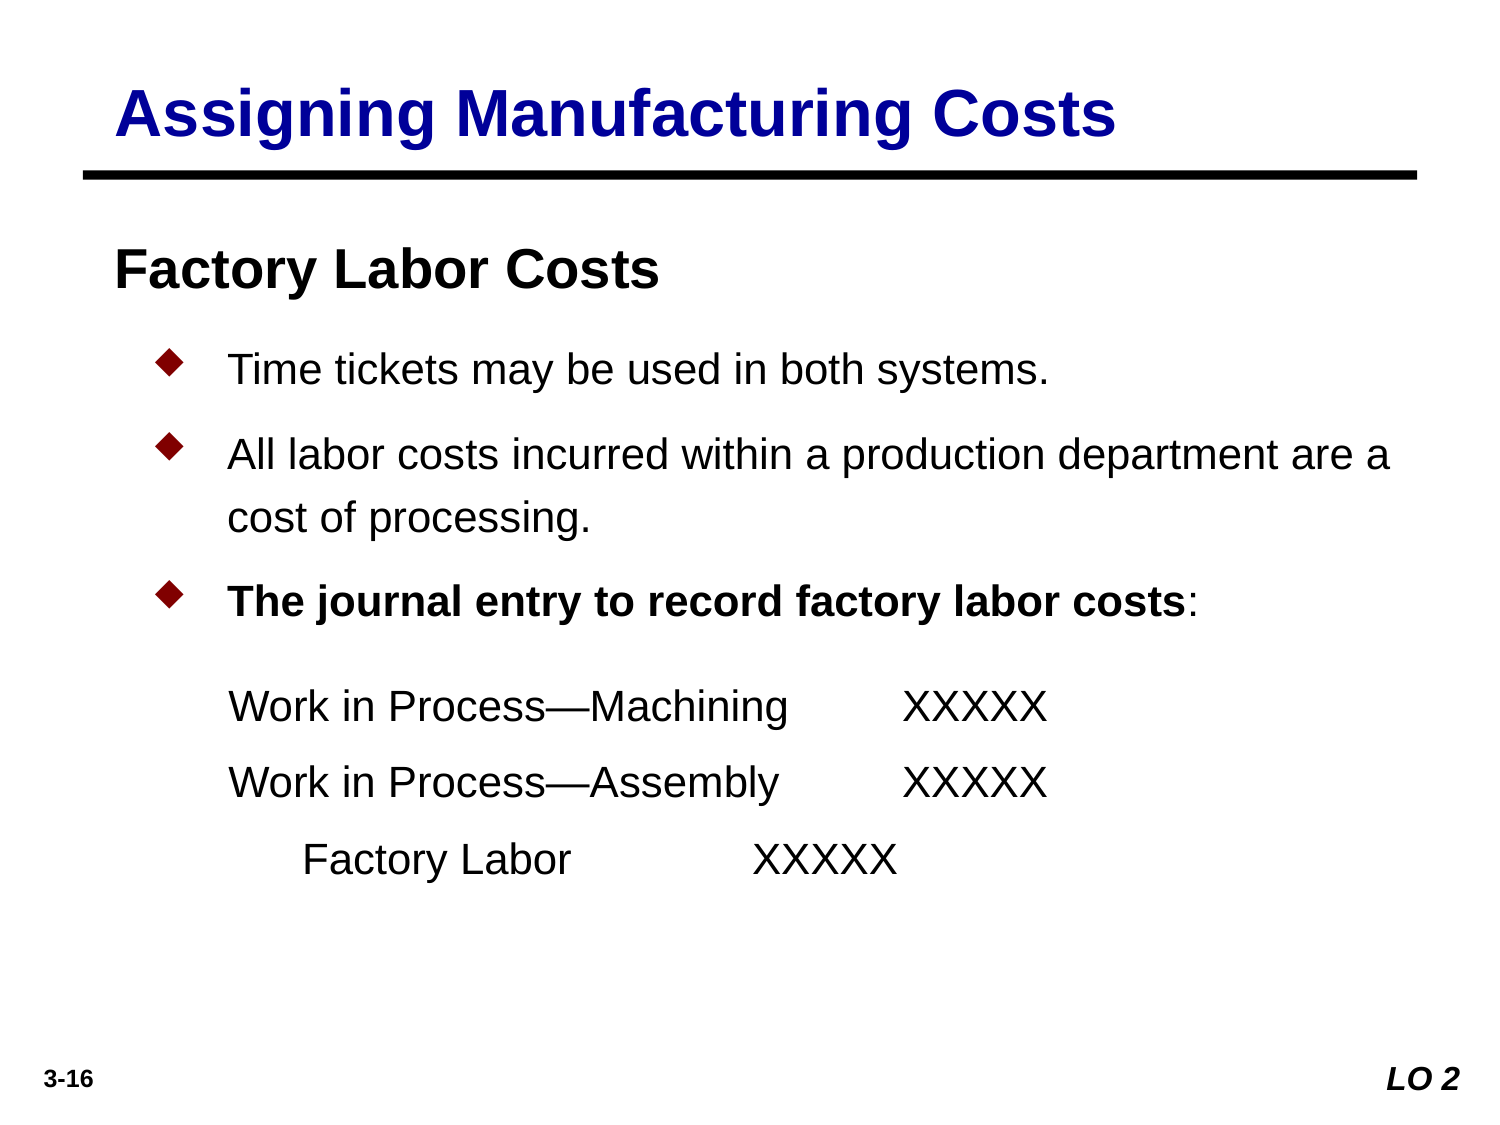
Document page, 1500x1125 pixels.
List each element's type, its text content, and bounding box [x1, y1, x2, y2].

text_box Time tickets may be used in both systems. All labor costs incurred within a production department are a cost of processing. The journal entry to record factory labor costs: [137, 307, 1425, 650]
text_box Factory Labor Costs [99, 224, 1025, 308]
text_box Work in Process—Machining XXXXX Work in Process—Assembly XXXXX Factory Labor XXXXX [137, 650, 1425, 891]
text_box LO 2 [1324, 1049, 1475, 1105]
text_box Assigning Manufacturing Costs [99, 62, 1388, 155]
